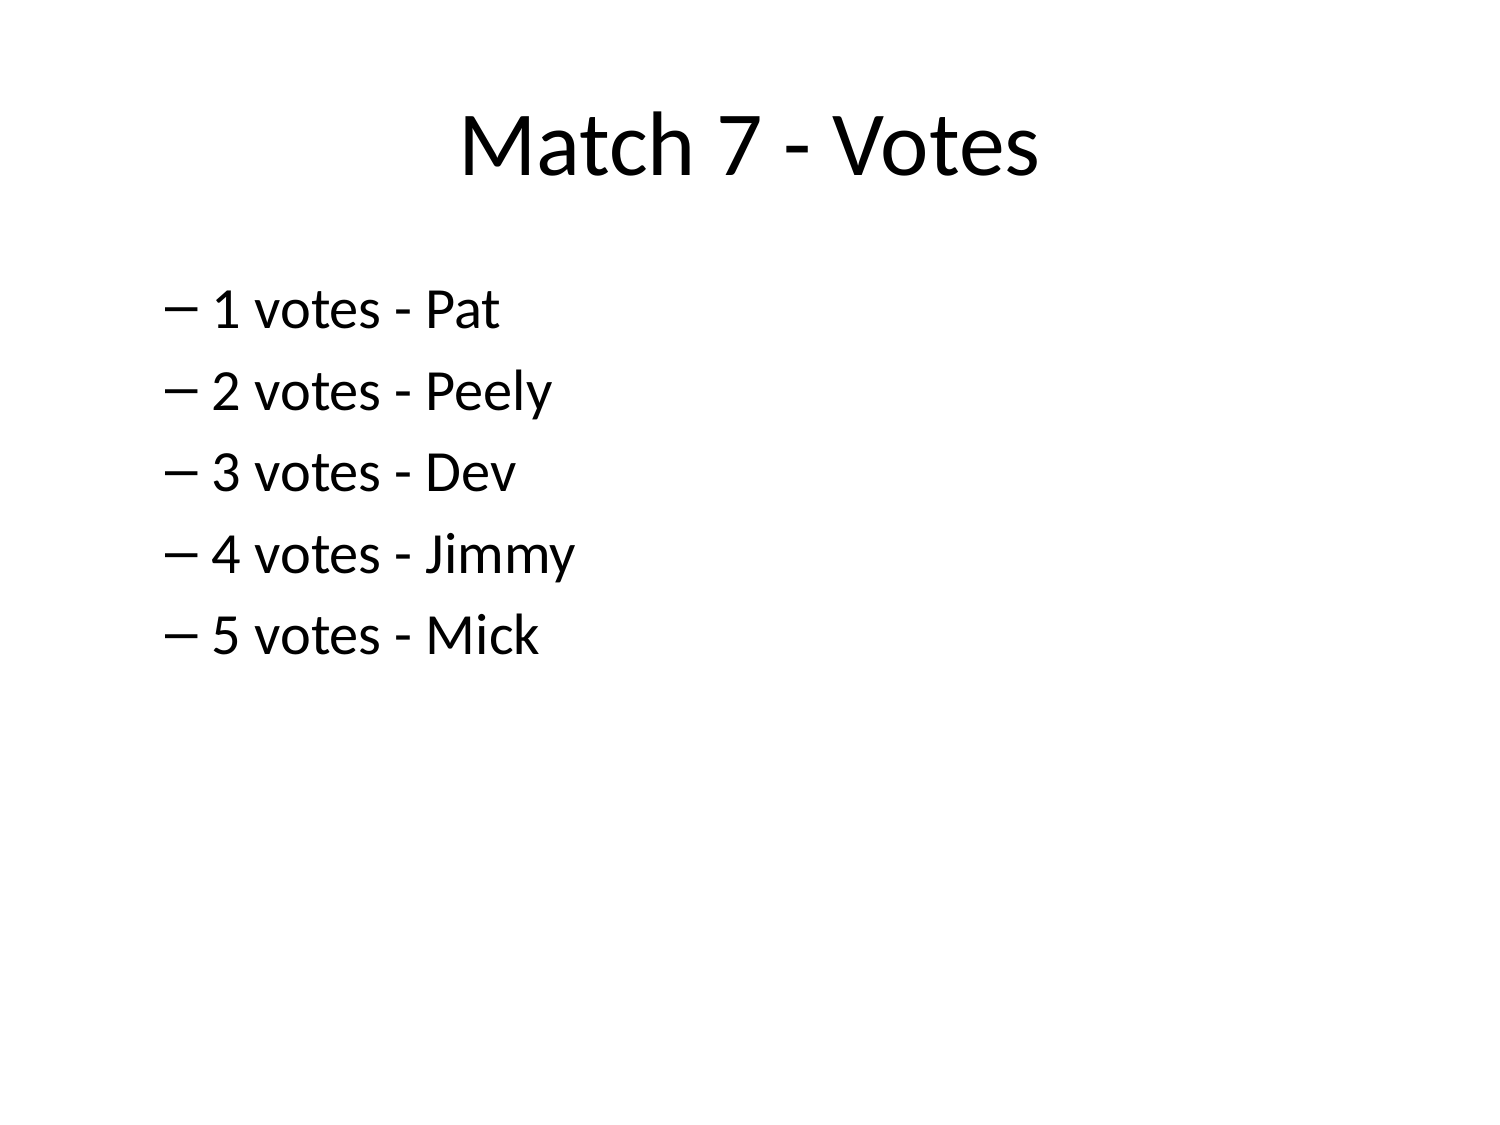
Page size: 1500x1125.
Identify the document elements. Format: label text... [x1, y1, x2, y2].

list 1 votes - Pat 2 votes - Peely 3 votes - Dev 4 votes - Jimmy 5 votes - Mick [75, 262, 1425, 1005]
title Match 7 - Votes [75, 45, 1425, 233]
